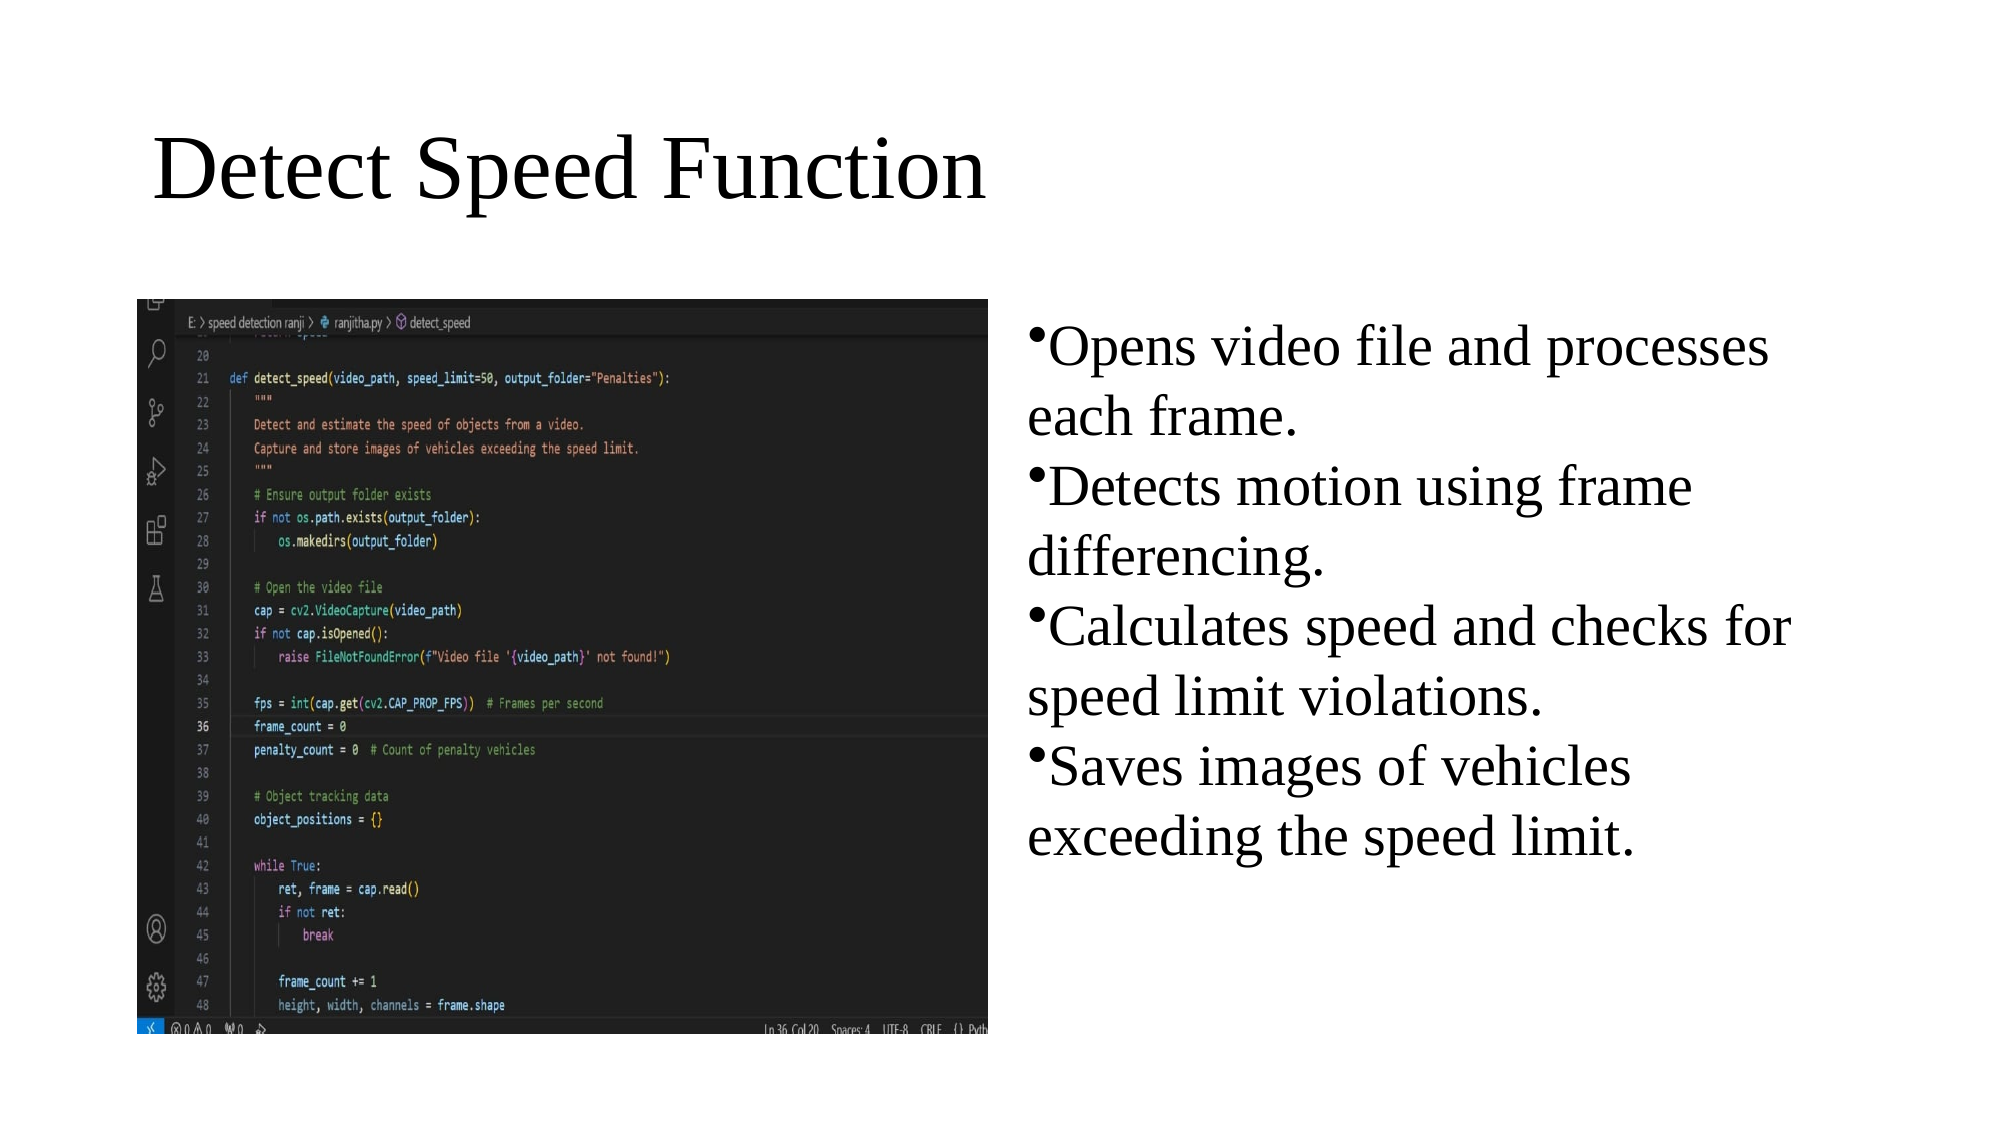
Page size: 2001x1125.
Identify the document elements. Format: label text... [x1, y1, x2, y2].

title Detect Speed Function [137, 59, 1863, 278]
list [137, 299, 988, 1034]
list Opens video file and processes each frame. Detects motion using frame differencing. Calculates speed and checks for speed limit violations. Saves images of vehicles exceeding the speed limit. [1012, 299, 1863, 1014]
